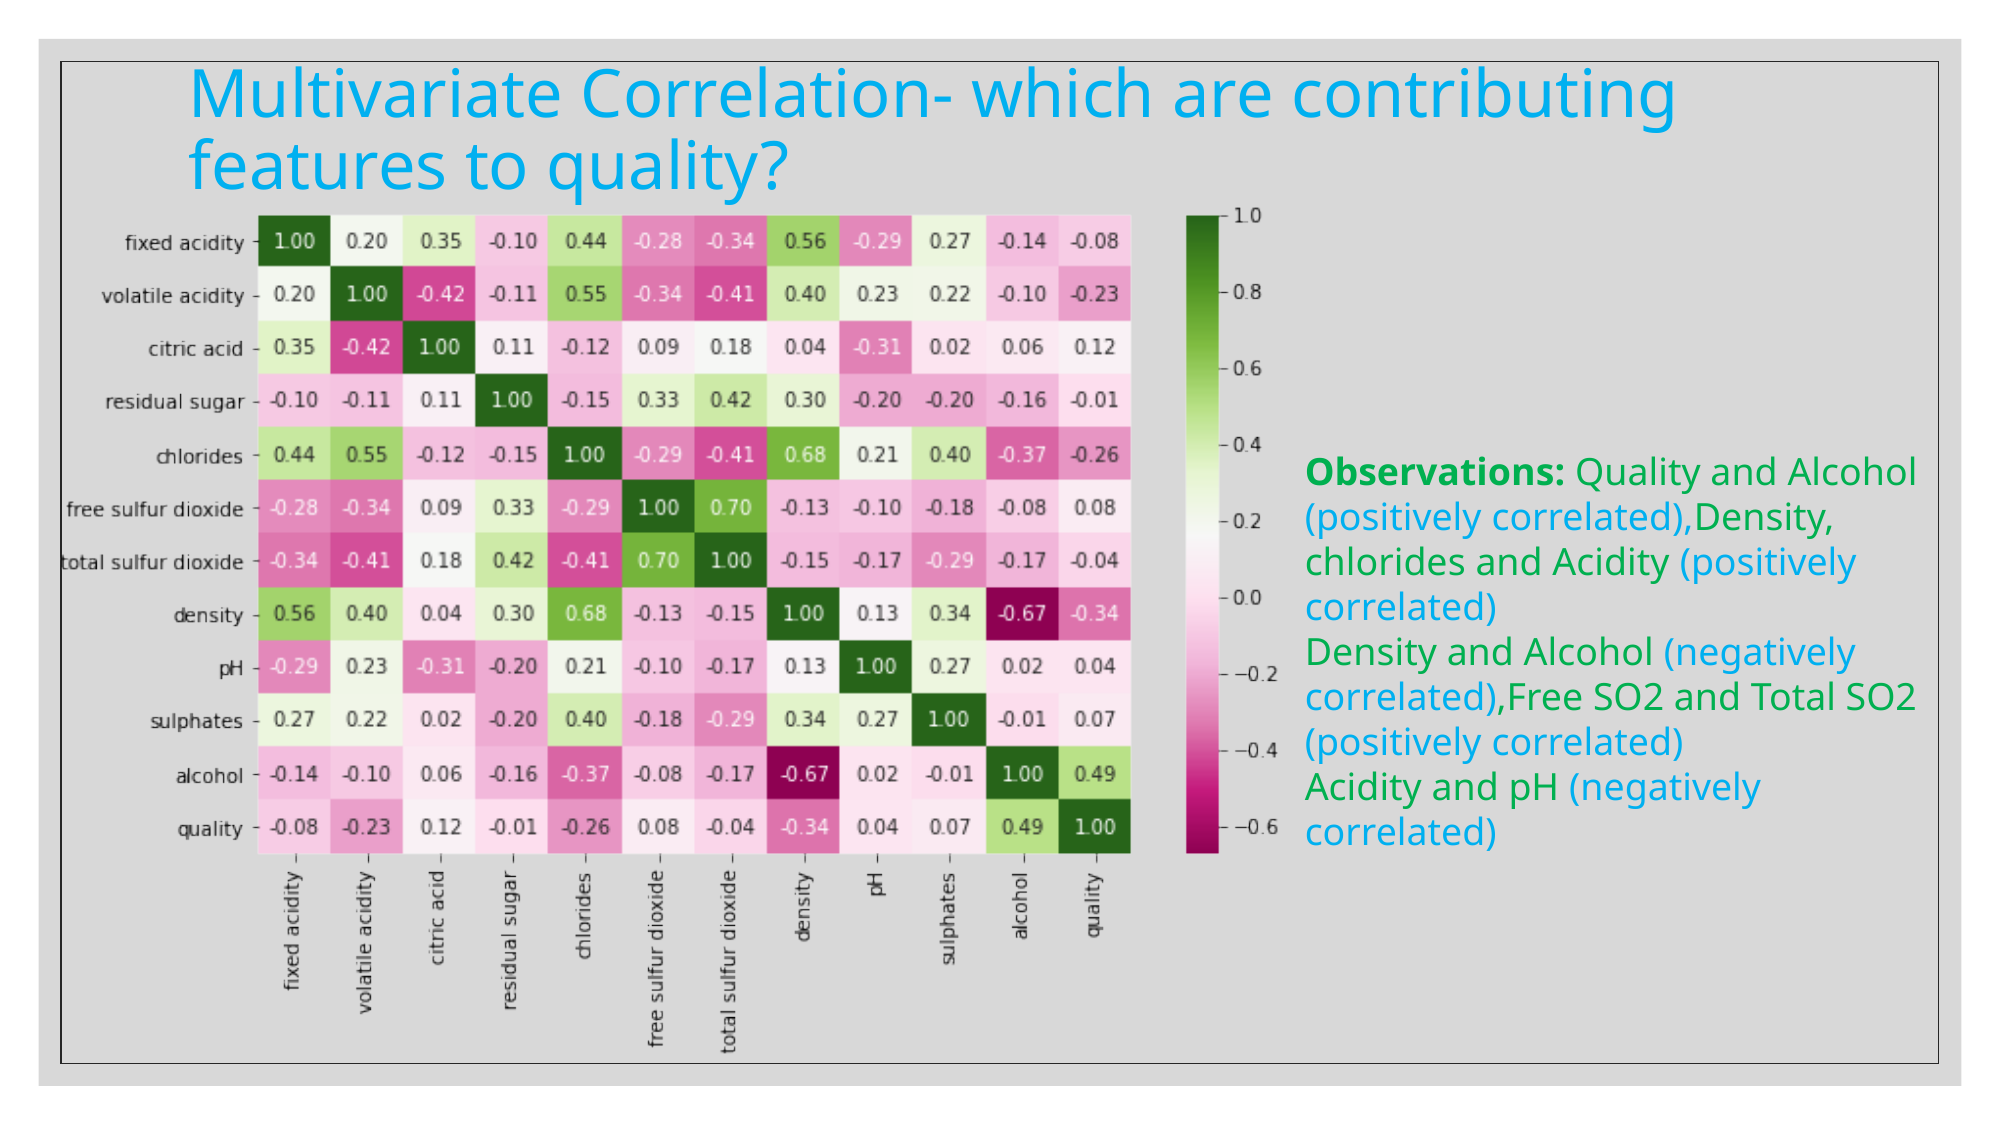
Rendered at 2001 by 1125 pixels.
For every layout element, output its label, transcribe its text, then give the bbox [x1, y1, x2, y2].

picture [47, 194, 1294, 1066]
text_box Observations: Quality and Alcohol (positively correlated),Density, chlorides and Acidity (positively correlated) Density and Alcohol (negatively correlated),Free SO2 and Total SO2 (positively correlated) Acidity and pH (negatively correlated) [1300, 440, 1953, 861]
title Multivariate Correlation- which are contributing features to quality? [173, 59, 1921, 285]
